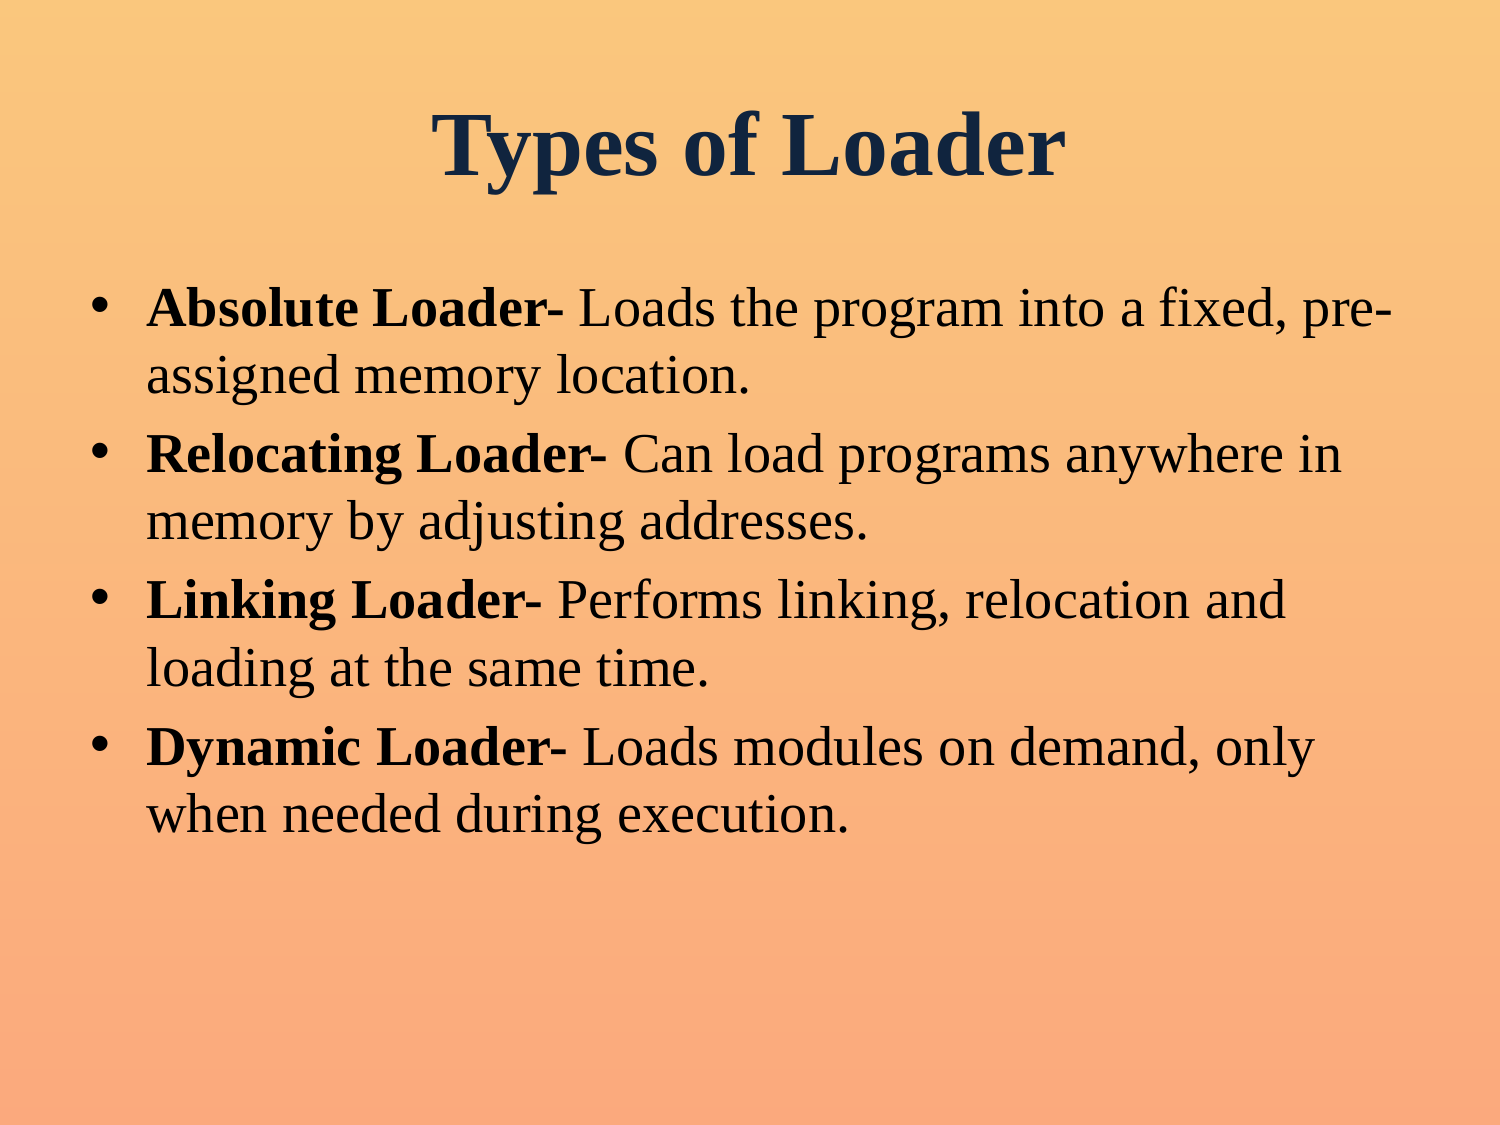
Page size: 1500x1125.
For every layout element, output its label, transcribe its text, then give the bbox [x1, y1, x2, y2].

title Types of Loader [75, 45, 1425, 233]
list Absolute Loader- Loads the program into a fixed, pre-assigned memory location. Relocating Loader- Can load programs anywhere in memory by adjusting addresses. Linking Loader- Performs linking, relocation and loading at the same time. Dynamic Loader- Loads modules on demand, only when needed during execution. [75, 262, 1425, 1005]
